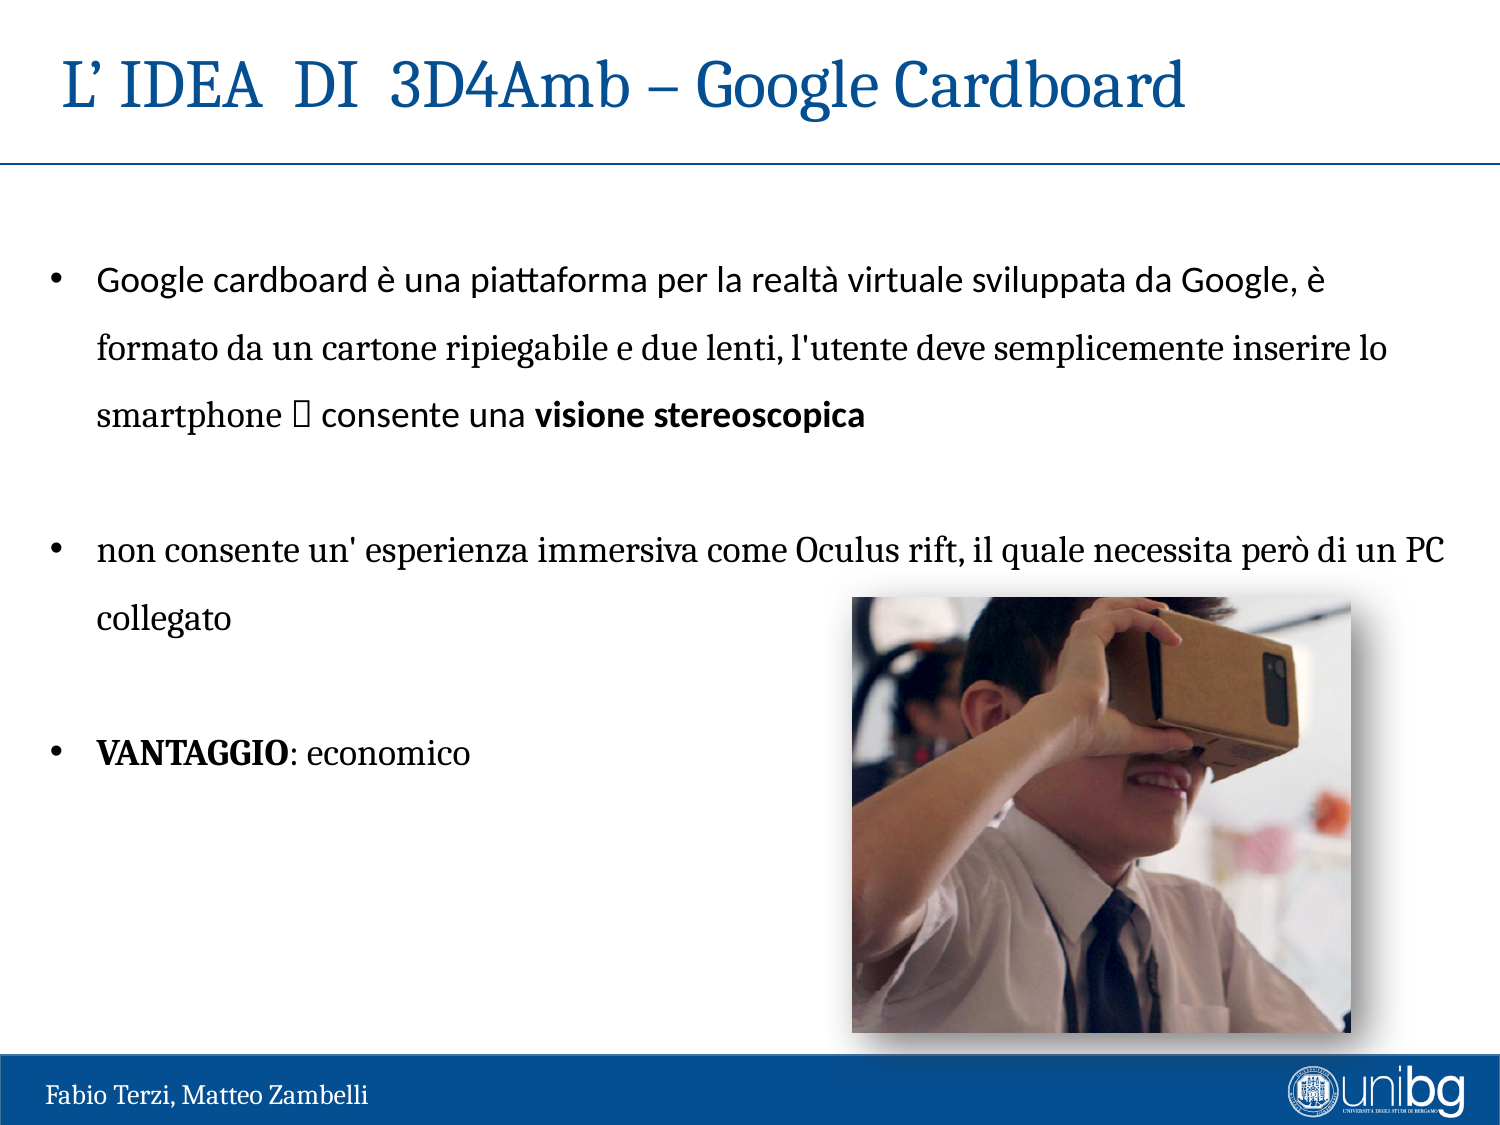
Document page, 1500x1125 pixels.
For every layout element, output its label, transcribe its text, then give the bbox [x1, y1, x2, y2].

text_box L’ IDEA DI 3D4Amb – Google Cardboard [46, 31, 1500, 129]
text_box Fabio Terzi, Matteo Zambelli [30, 1069, 384, 1118]
picture [852, 597, 1351, 1033]
text_box [0, 1054, 1500, 1125]
text_box Google cardboard è una piattaforma per la realtà virtuale sviluppata da Google, è formato da un cartone ripiegabile e due lenti, l'utente deve semplicemente inserire lo smartphone  consente una visione stereoscopica non consente un' esperienza immersiva come Oculus rift, il quale necessita però di un PC collegato VANTAGGIO: economico [35, 225, 1465, 848]
picture [1286, 1062, 1465, 1122]
